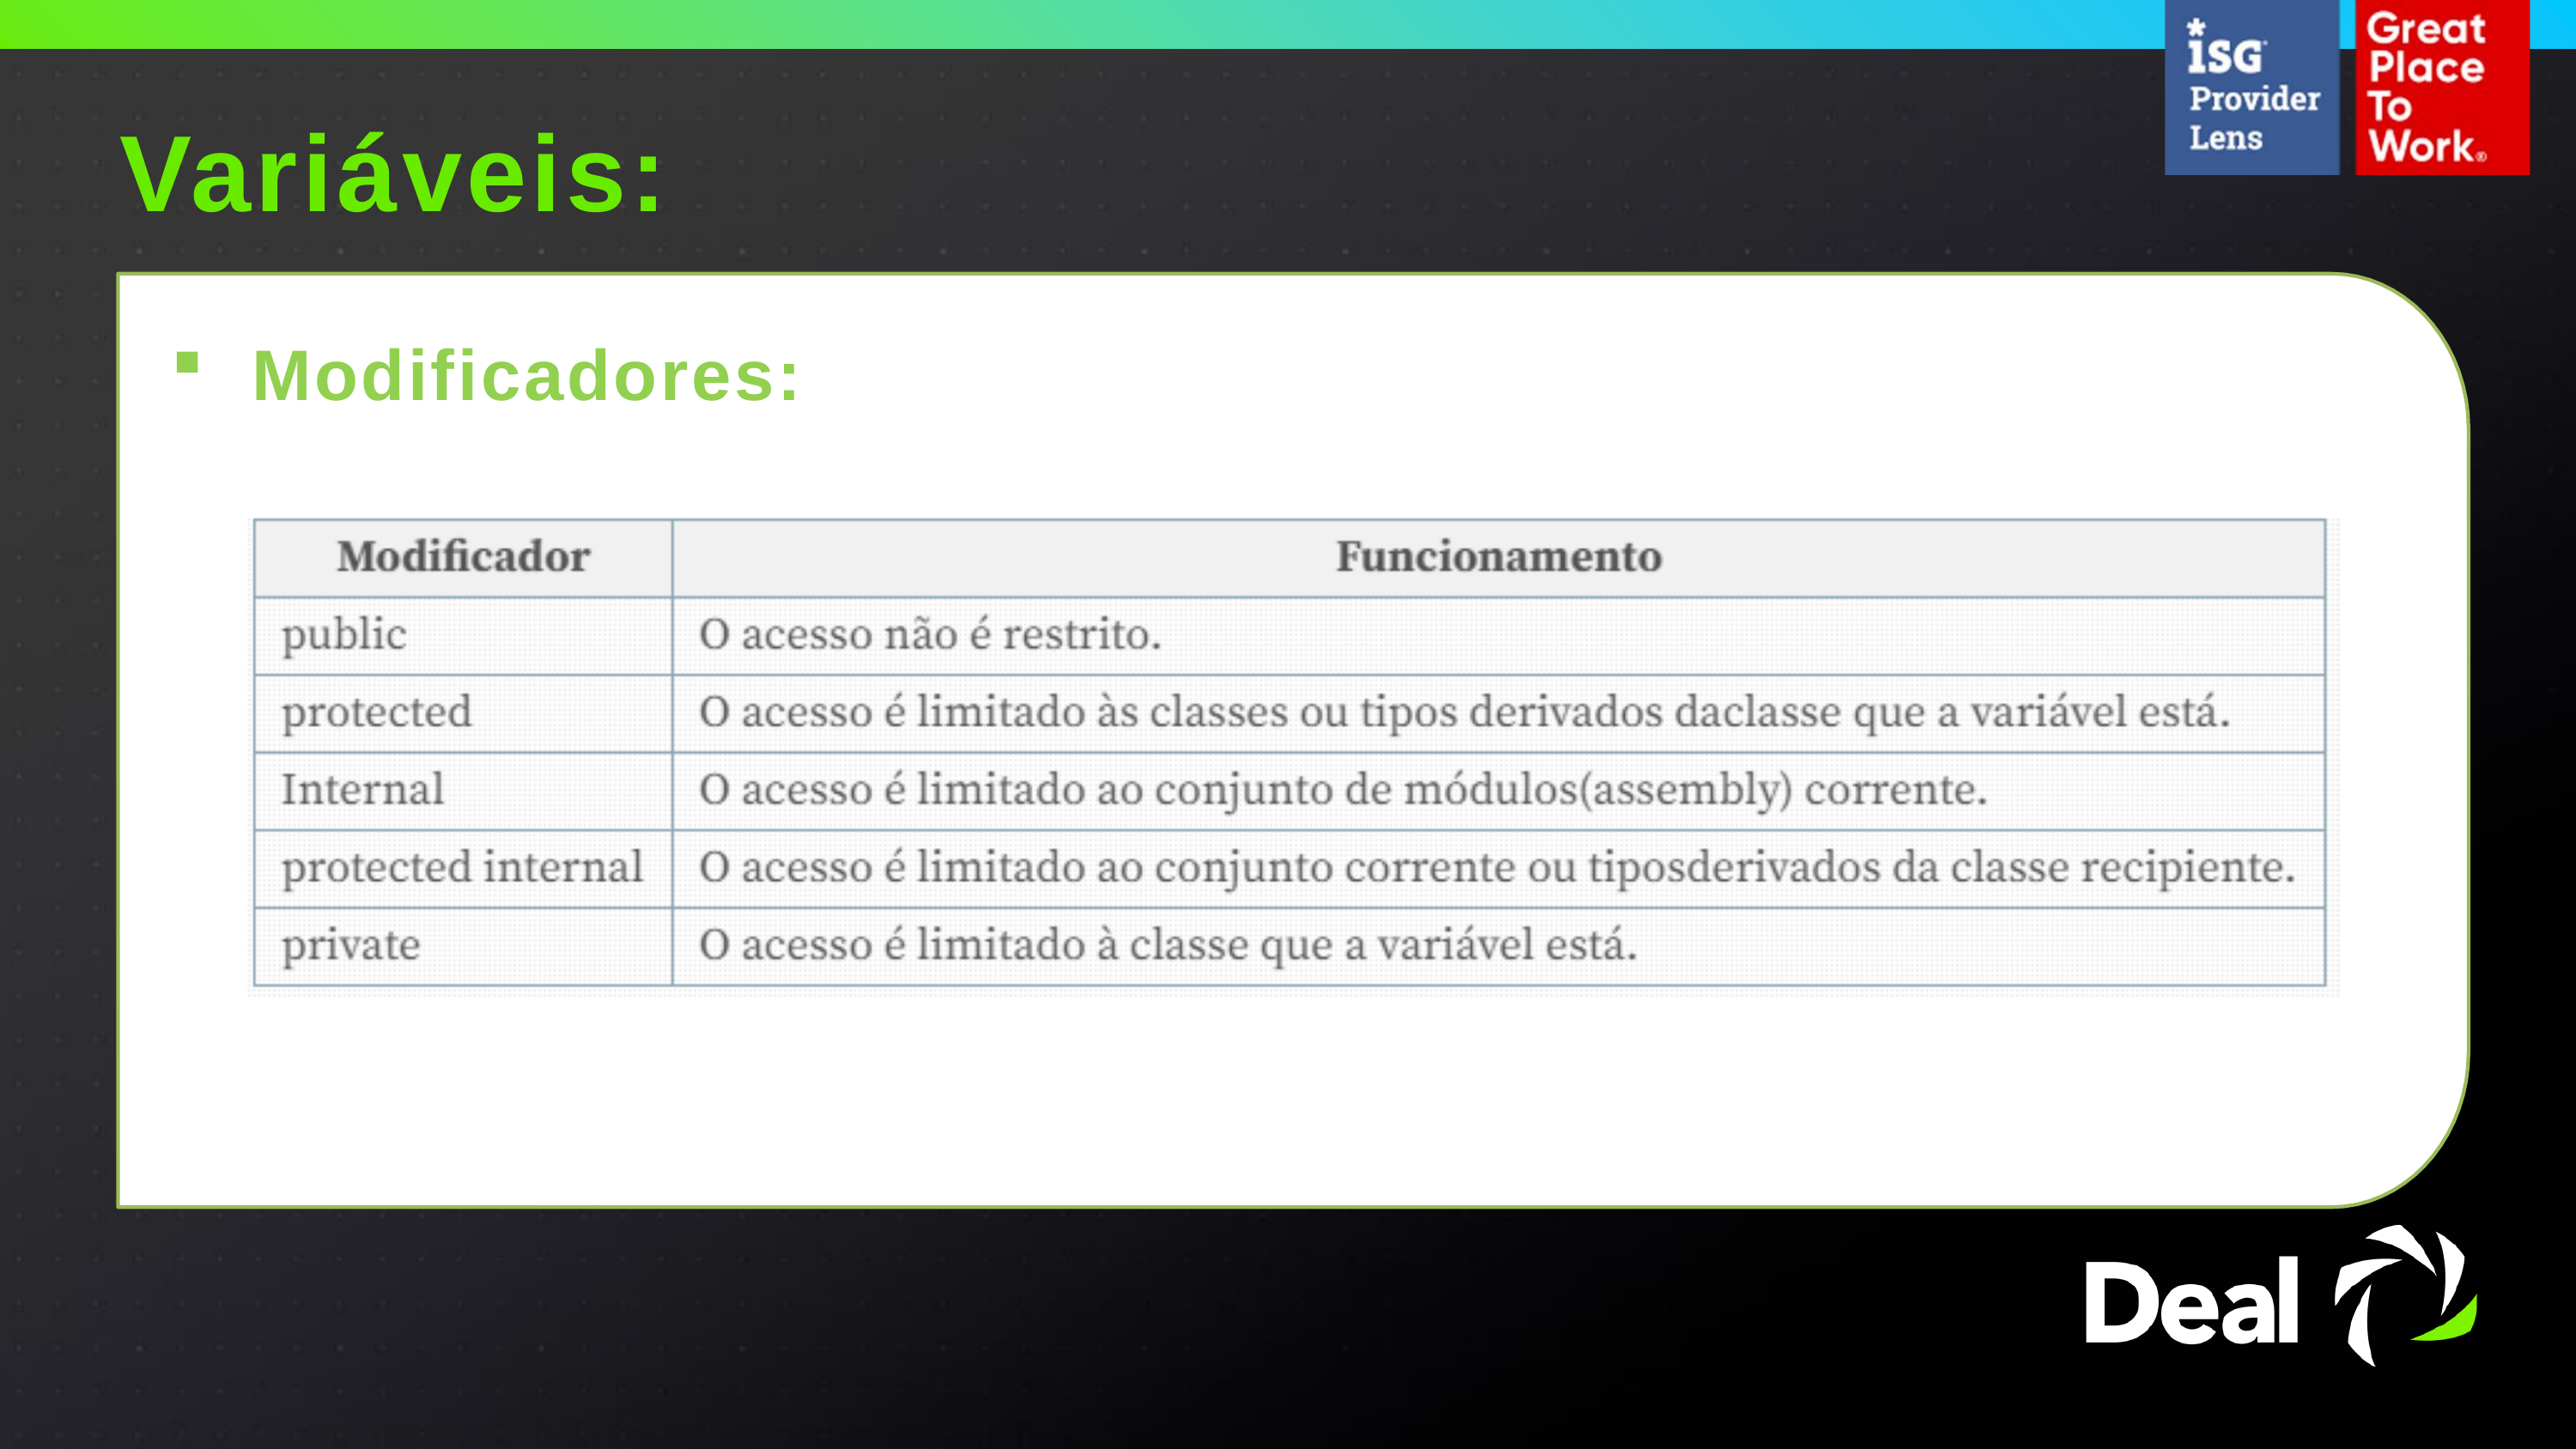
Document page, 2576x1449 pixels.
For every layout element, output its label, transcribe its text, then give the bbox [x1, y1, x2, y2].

text_box Variáveis: [118, 101, 2050, 233]
picture [0, 0, 2576, 1449]
text_box [116, 271, 2471, 1210]
text_box Modificadores: [169, 327, 2361, 503]
